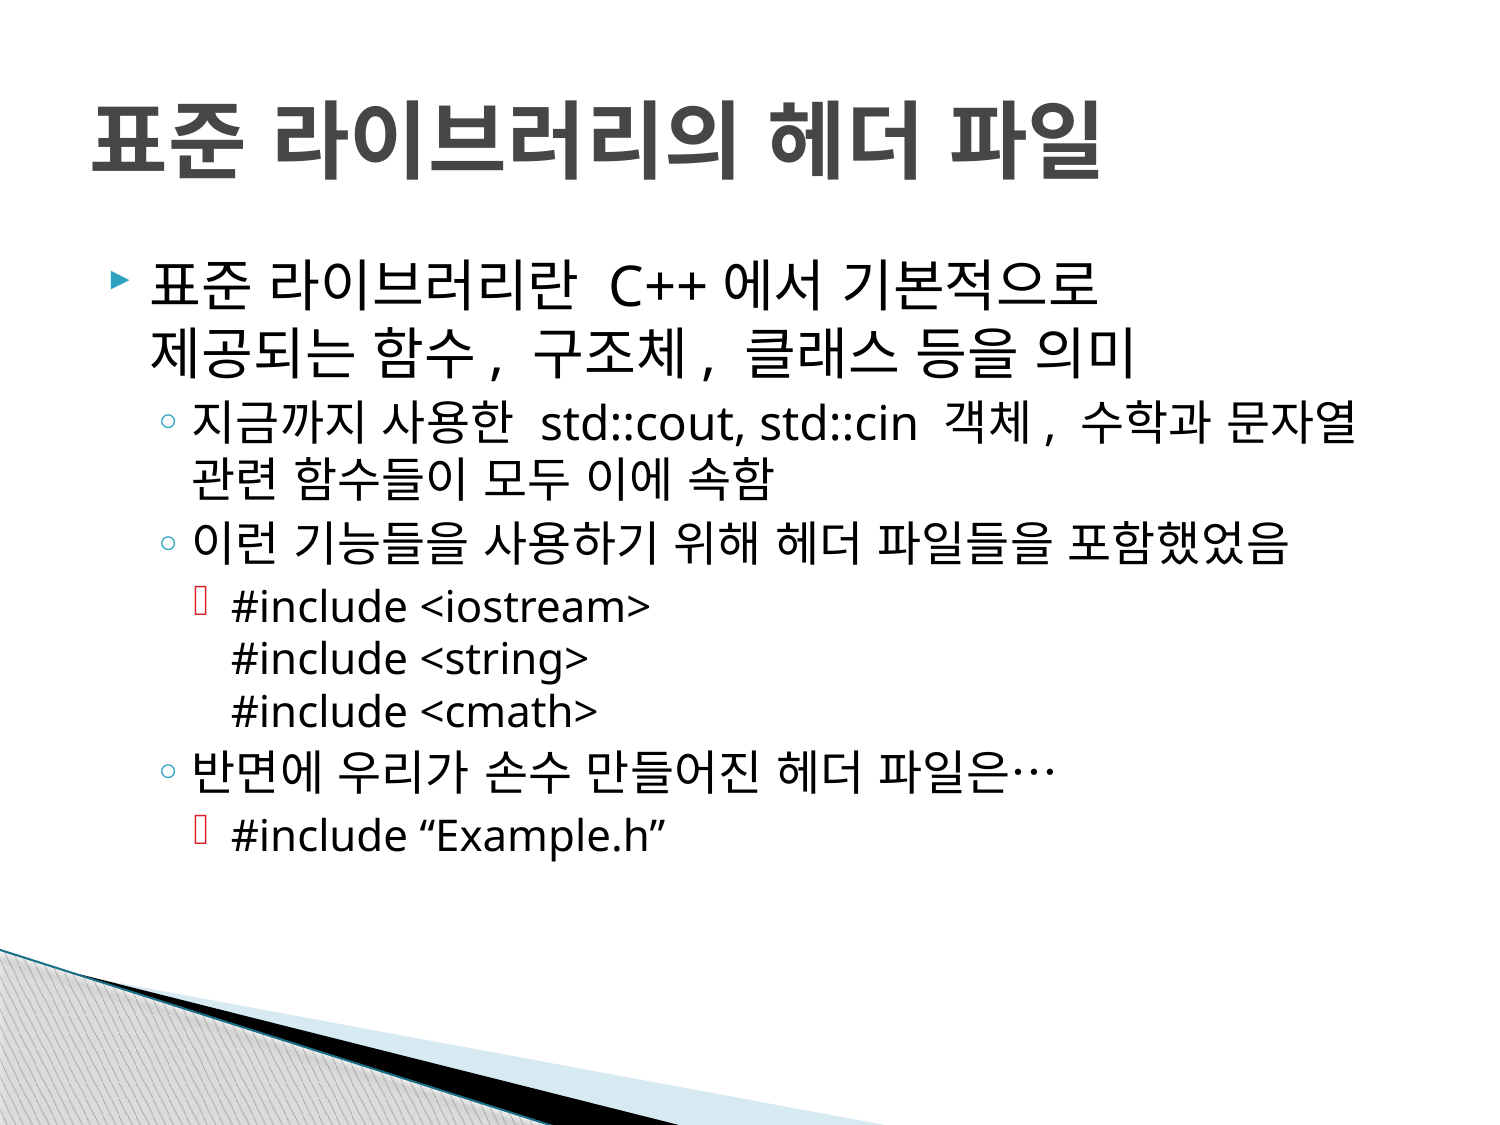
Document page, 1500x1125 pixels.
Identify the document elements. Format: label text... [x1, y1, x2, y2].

list 표준 라이브러리란 C++에서 기본적으로 제공되는 함수, 구조체, 클래스 등을 의미 지금까지 사용한 std::cout, std::cin 객체, 수학과 문자열 관련 함수들이 모두 이에 속함 이런 기능들을 사용하기 위해 헤더 파일들을 포함했었음 #include <iostream> #include <string> #include <cmath> 반면에 우리가 손수 만들어진 헤더 파일은… #include “Example.h” [75, 243, 1425, 986]
title 표준 라이브러리의 헤더 파일 [75, 45, 1425, 233]
